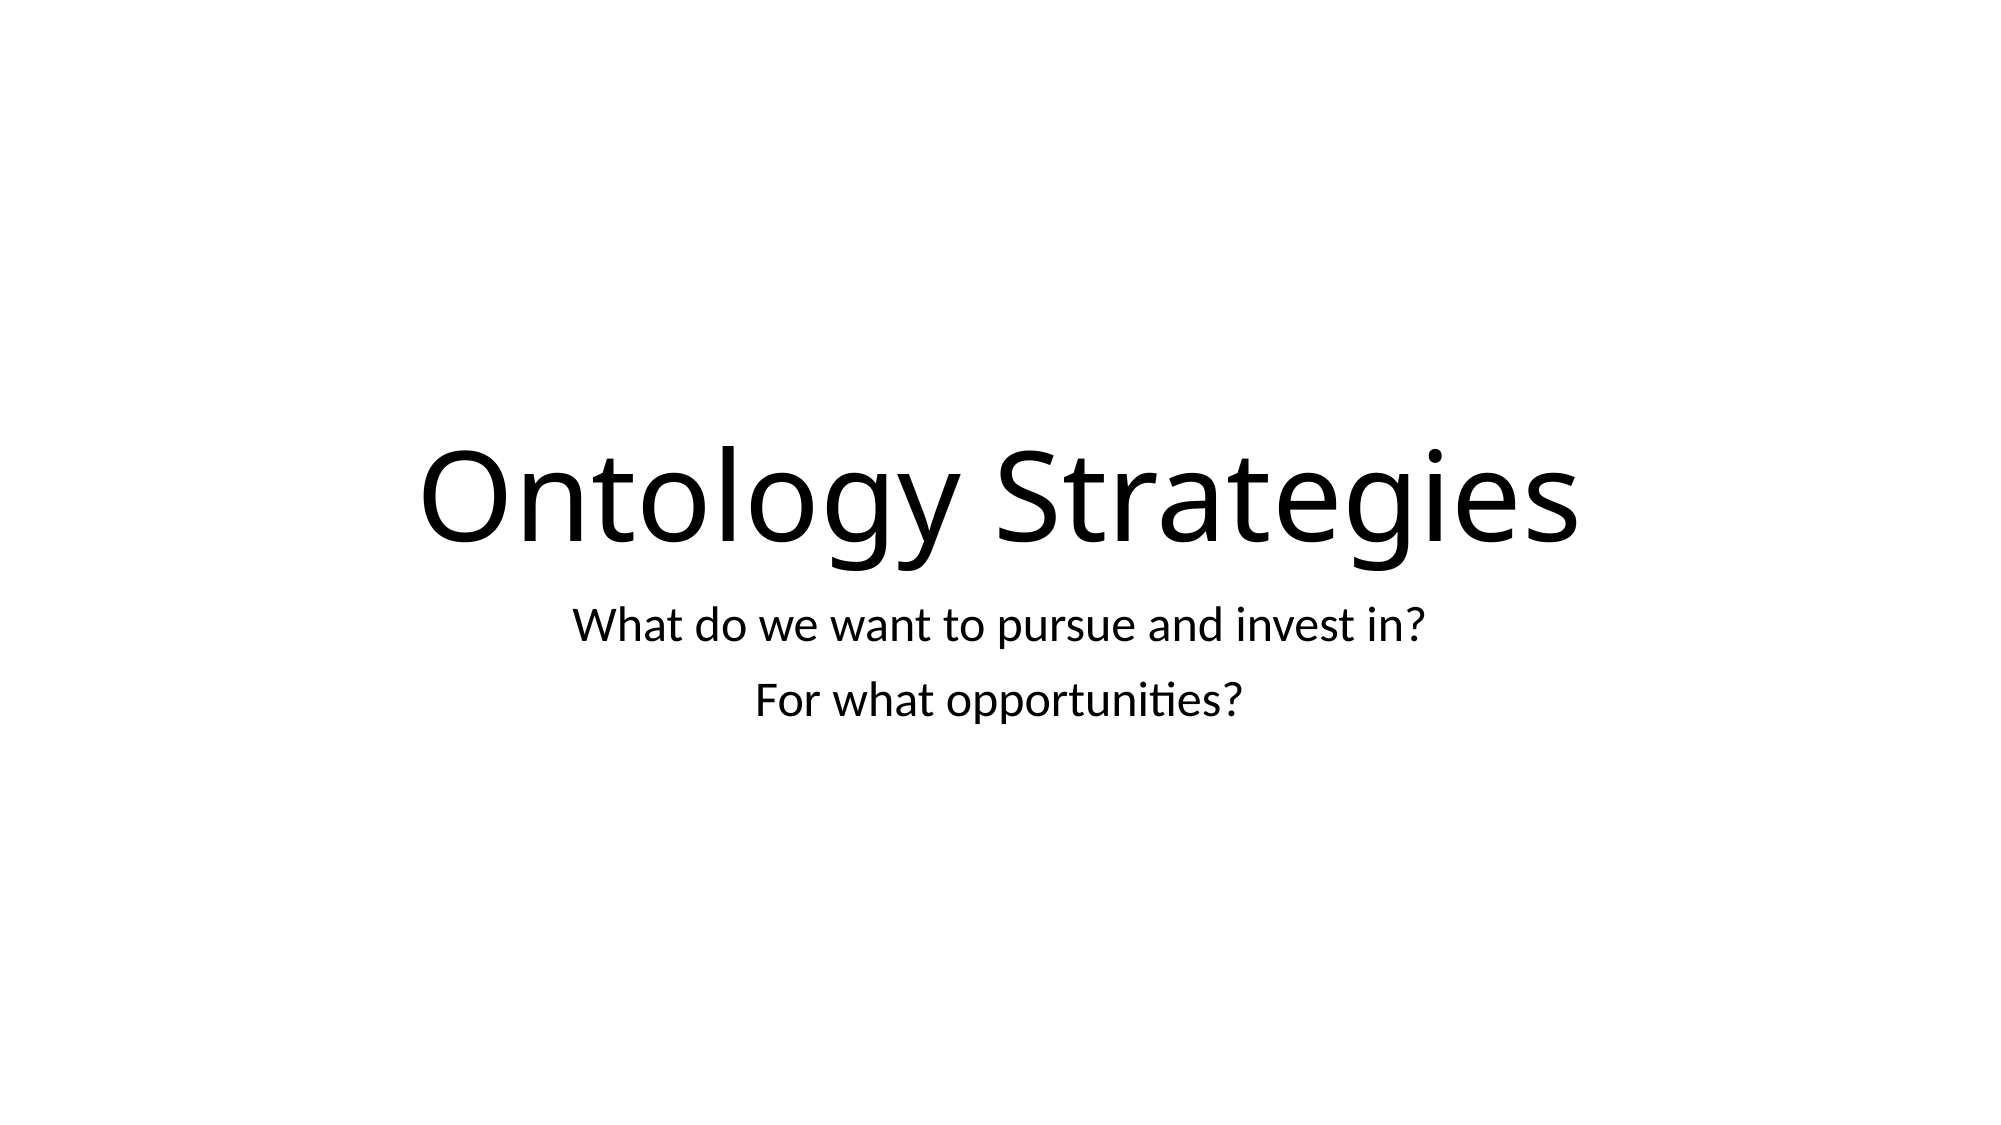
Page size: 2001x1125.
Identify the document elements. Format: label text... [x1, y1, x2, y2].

title Ontology Strategies [249, 184, 1750, 576]
subtitle What do we want to pursue and invest in? For what opportunities? [249, 590, 1750, 863]
